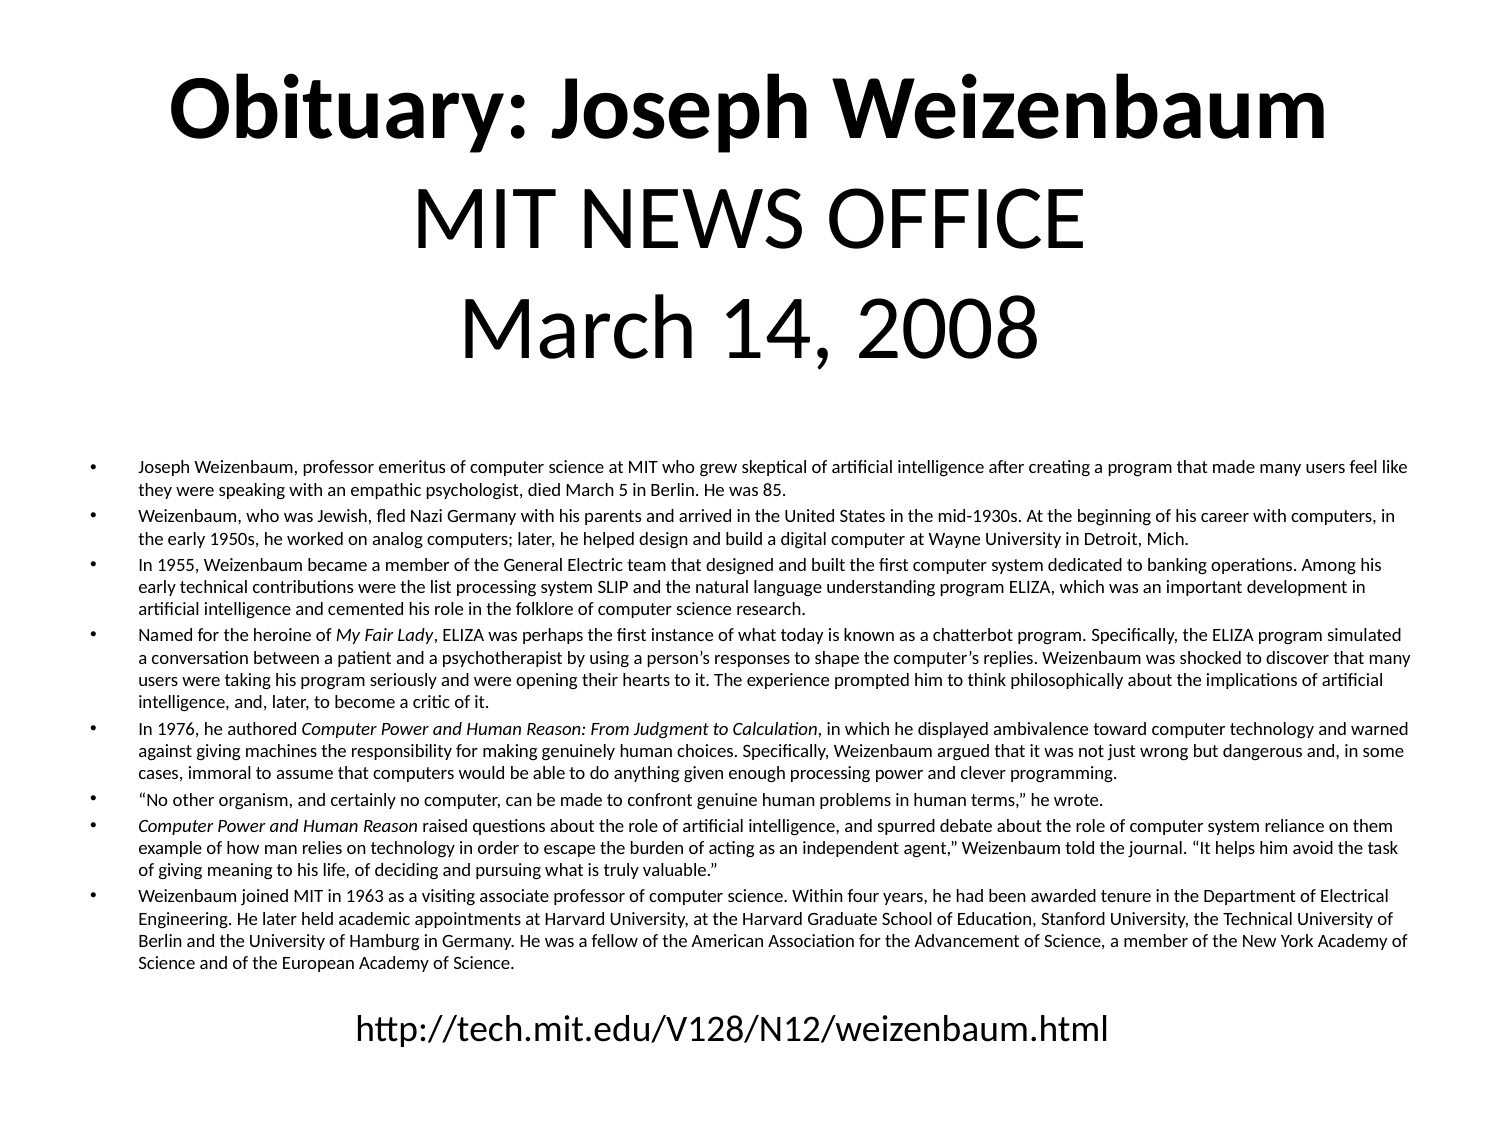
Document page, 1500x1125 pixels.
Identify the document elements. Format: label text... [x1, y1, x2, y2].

list Joseph Weizenbaum, professor emeritus of computer science at MIT who grew skeptical of artificial intelligence after creating a program that made many users feel like they were speaking with an empathic psychologist, died March 5 in Berlin. He was 85. Weizenbaum, who was Jewish, fled Nazi Germany with his parents and arrived in the United States in the mid-1930s. At the beginning of his career with computers, in the early 1950s, he worked on analog computers; later, he helped design and build a digital computer at Wayne University in Detroit, Mich. In 1955, Weizenbaum became a member of the General Electric team that designed and built the first computer system dedicated to banking operations. Among his early technical contributions were the list processing system SLIP and the natural language understanding program ELIZA, which was an important development in artificial intelligence and cemented his role in the folklore of computer science research. Named for the heroine of My Fair Lady, ELIZA was perhaps the first instance of what today is known as a chatterbot program. Specifically, the ELIZA program simulated a conversation between a patient and a psychotherapist by using a person’s responses to shape the computer’s replies. Weizenbaum was shocked to discover that many users were taking his program seriously and were opening their hearts to it. The experience prompted him to think philosophically about the implications of artificial intelligence, and, later, to become a critic of it. In 1976, he authored Computer Power and Human Reason: From Judgment to Calculation, in which he displayed ambivalence toward computer technology and warned against giving machines the responsibility for making genuinely human choices. Specifically, Weizenbaum argued that it was not just wrong but dangerous and, in some cases, immoral to assume that computers would be able to do anything given enough processing power and clever programming. “No other organism, and certainly no computer, can be made to confront genuine human problems in human terms,” he wrote. Computer Power and Human Reason raised questions about the role of artificial intelligence, and spurred debate about the role of computer system reliance on them example of how man relies on technology in order to escape the burden of acting as an independent agent,” Weizenbaum told the journal. “It helps him avoid the task of giving meaning to his life, of deciding and pursuing what is truly valuable.” Weizenbaum joined MIT in 1963 as a visiting associate professor of computer science. Within four years, he had been awarded tenure in the Department of Electrical Engineering. He later held academic appointments at Harvard University, at the Harvard Graduate School of Education, Stanford University, the Technical University of Berlin and the University of Hamburg in Germany. He was a fellow of the American Association for the Advancement of Science, a member of the New York Academy of Science and of the European Academy of Science. [75, 447, 1425, 1005]
title Obituary: Joseph Weizenbaum MIT NEWS OFFICE March 14, 2008 [75, 38, 1425, 386]
text_box http://tech.mit.edu/V128/N12/weizenbaum.html [340, 996, 1125, 1057]
